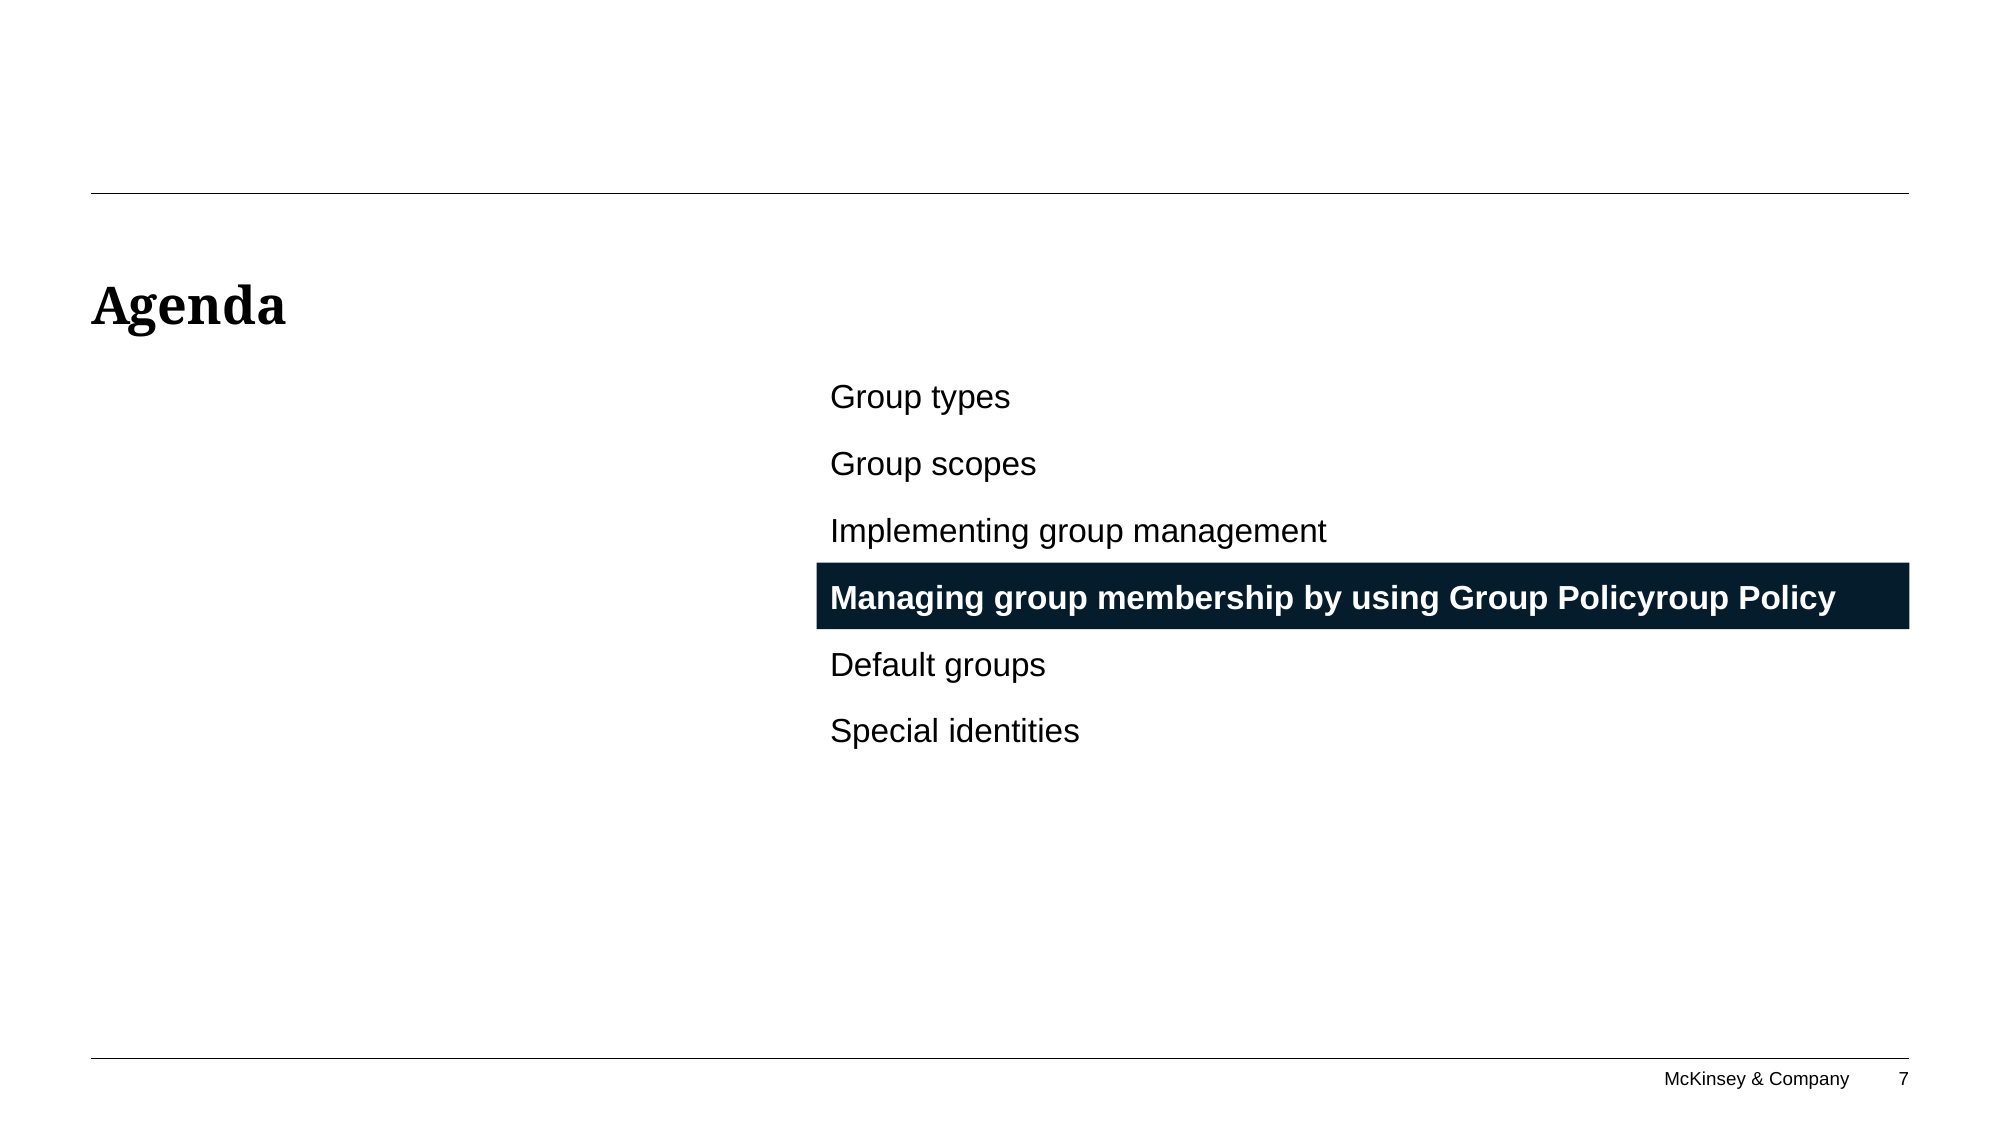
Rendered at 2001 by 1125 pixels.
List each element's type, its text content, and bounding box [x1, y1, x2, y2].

title Agenda [91, 279, 717, 468]
text_box Group scopes [816, 428, 1910, 495]
text_box Group types [816, 362, 1910, 428]
text_box Implementing group management [816, 495, 1910, 562]
text_box Managing group membership by using Group Policyroup Policy [816, 562, 1910, 629]
text_box Special identities [816, 696, 1910, 763]
text_box Default groups [816, 629, 1910, 696]
